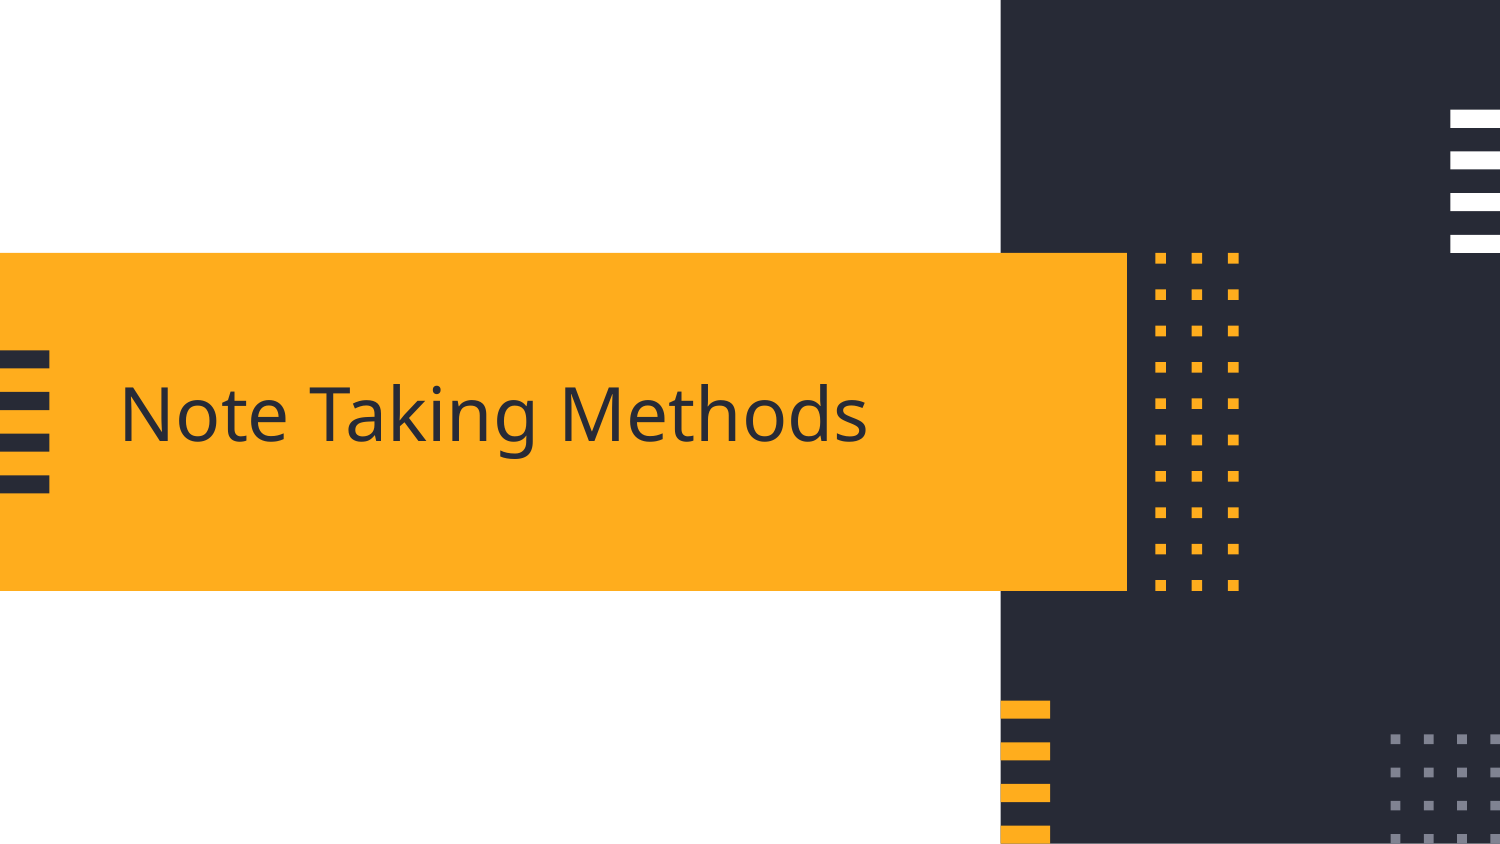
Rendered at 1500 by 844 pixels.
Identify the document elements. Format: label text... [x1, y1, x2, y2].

title Note Taking Methods [118, 314, 1021, 458]
